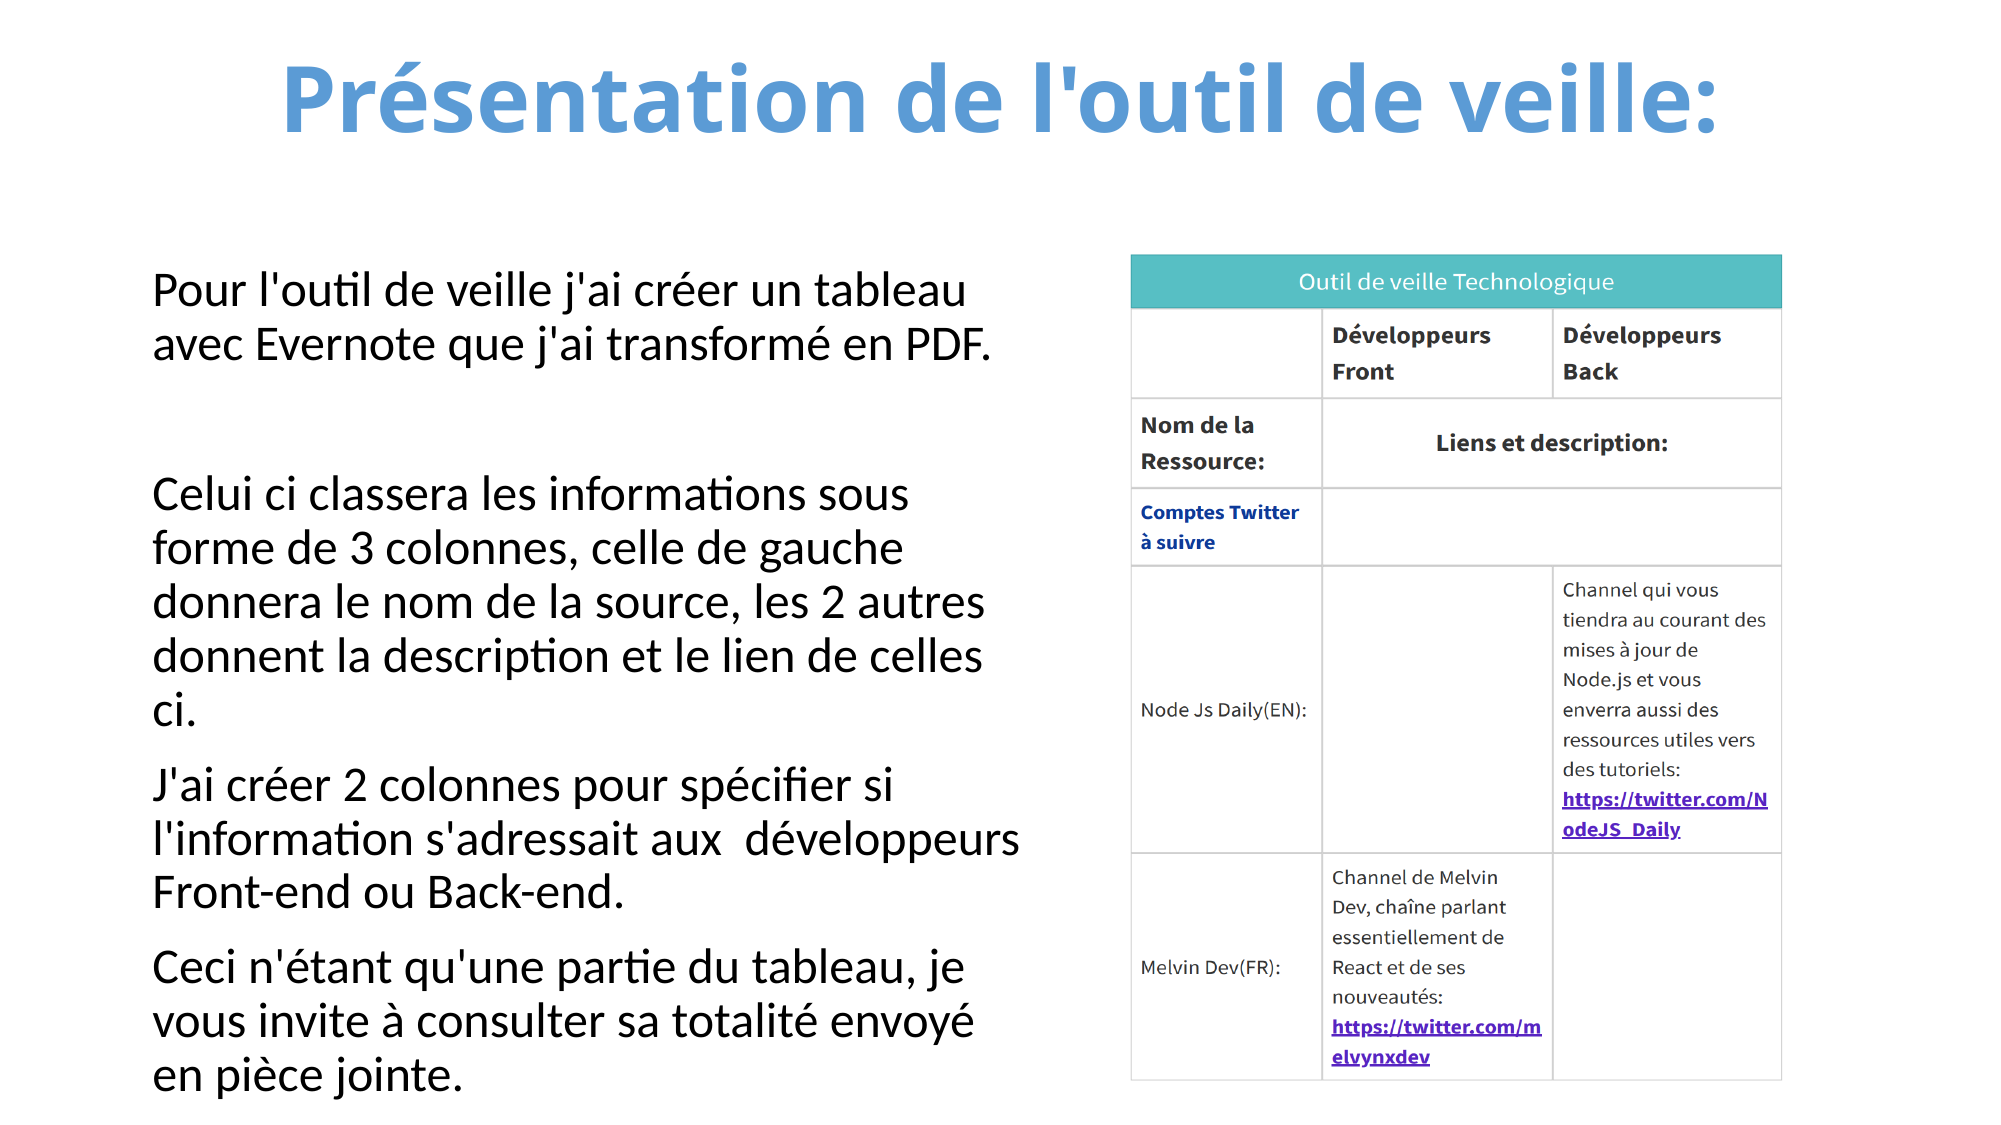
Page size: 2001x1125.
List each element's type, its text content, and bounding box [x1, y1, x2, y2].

picture [1121, 242, 1791, 1098]
title Présentation de l'outil de veille: [137, 32, 1863, 174]
list Pour l'outil de veille j'ai créer un tableau avec Evernote que j'ai transformé en PDF. Celui ci classera les informations sous forme de 3 colonnes, celle de gauche donnera le nom de la source, les 2 autres donnent la description et le lien de celles ci. J'ai créer 2 colonnes pour spécifier si l'information s'adressait aux développeurs Front-end ou Back-end. Ceci n'étant qu'une partie du tableau, je vous invite à consulter sa totalité envoyé en pièce jointe. [137, 255, 1036, 1111]
